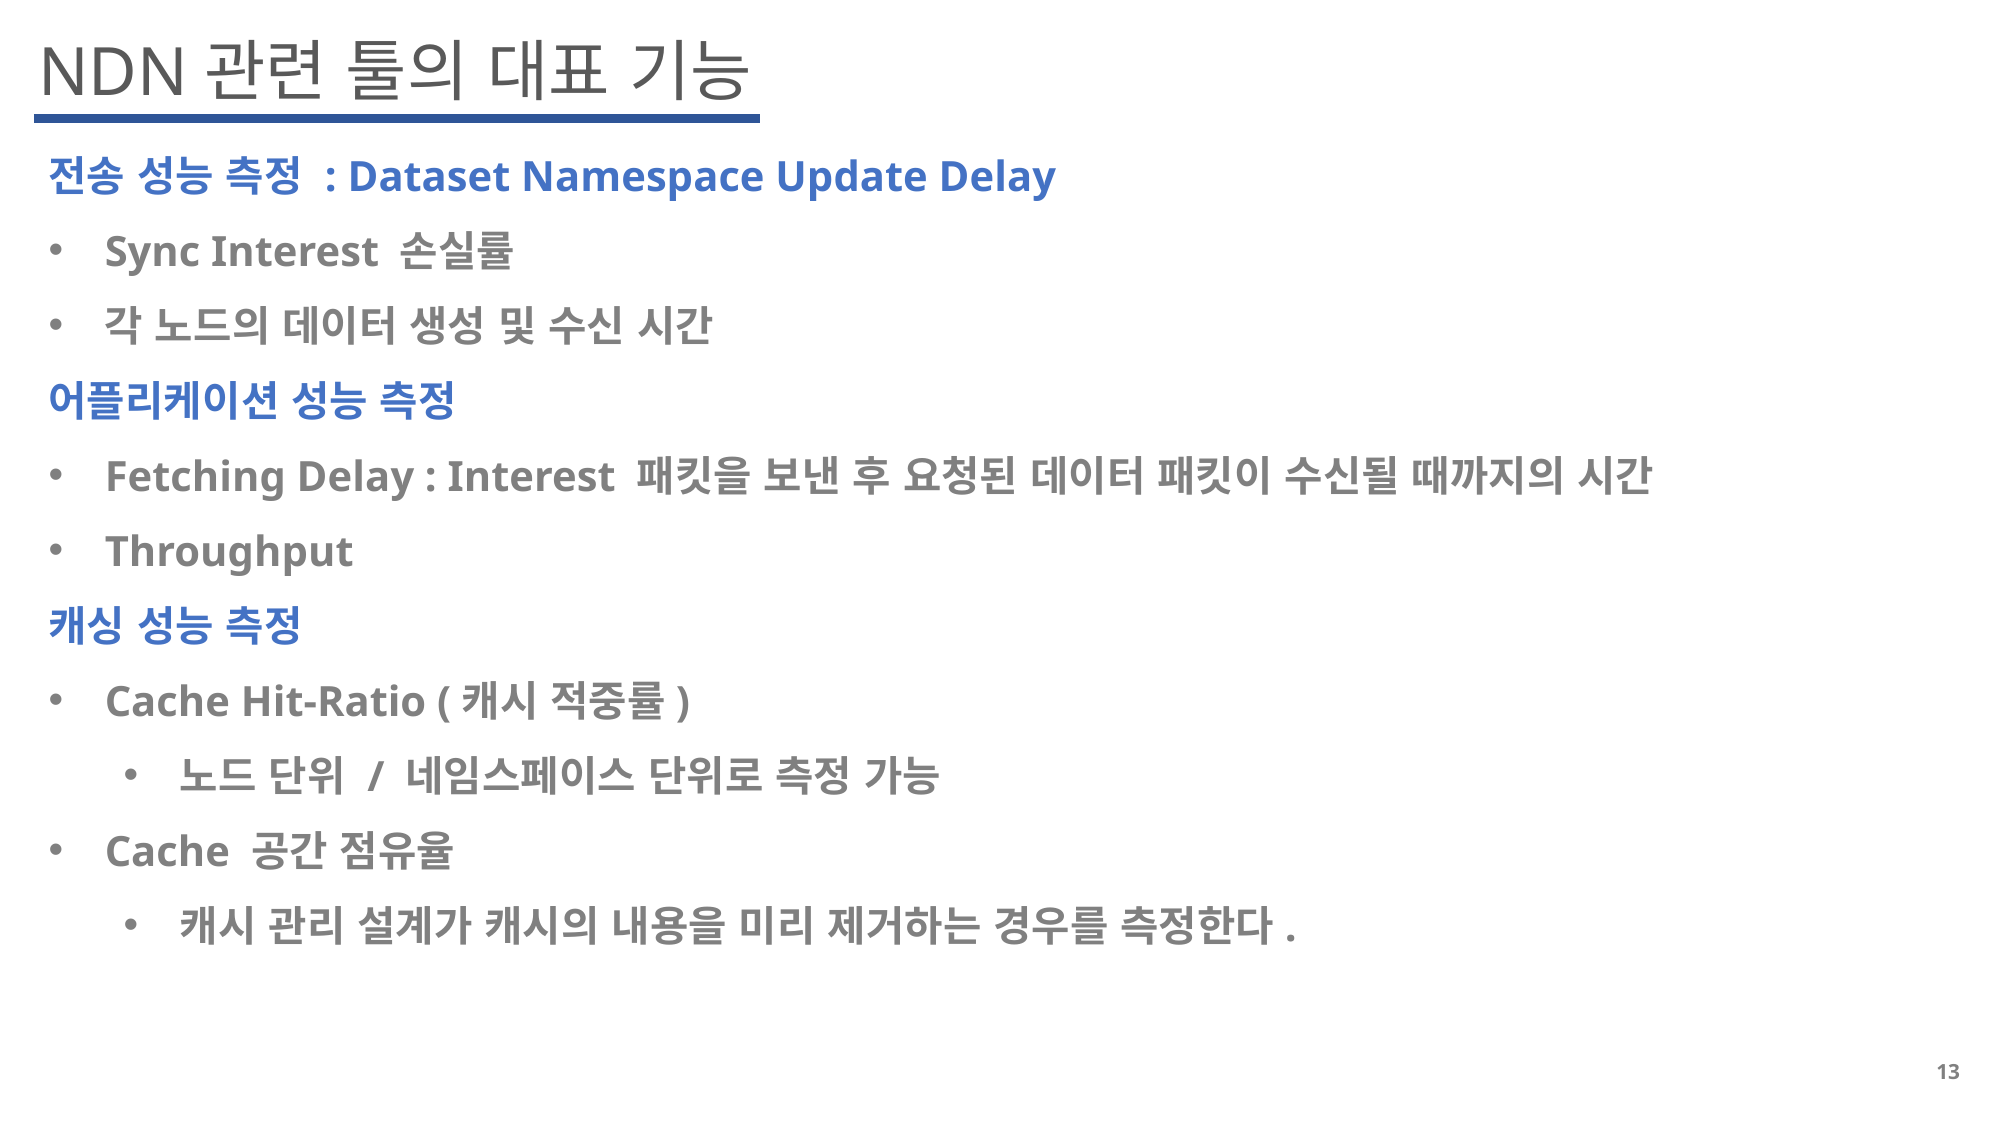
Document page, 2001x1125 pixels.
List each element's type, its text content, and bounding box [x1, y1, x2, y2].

text_box 전송 성능 측정 : Dataset Namespace Update Delay Sync Interest 손실률 각 노드의 데이터 생성 및 수신 시간 어플리케이션 성능 측정 Fetching Delay : Interest 패킷을 보낸 후 요청된 데이터 패킷이 수신될 때까지의 시간 Throughput 캐싱 성능 측정 Cache Hit-Ratio (캐시 적중률) 노드 단위 / 네임스페이스 단위로 측정 가능 Cache 공간 점유율 캐시 관리 설계가 캐시의 내용을 미리 제거하는 경우를 측정한다. [33, 117, 1975, 958]
text_box NDN관련 툴의 대표 기능 [23, 21, 1967, 117]
slide_number 13 [1524, 1042, 1975, 1103]
